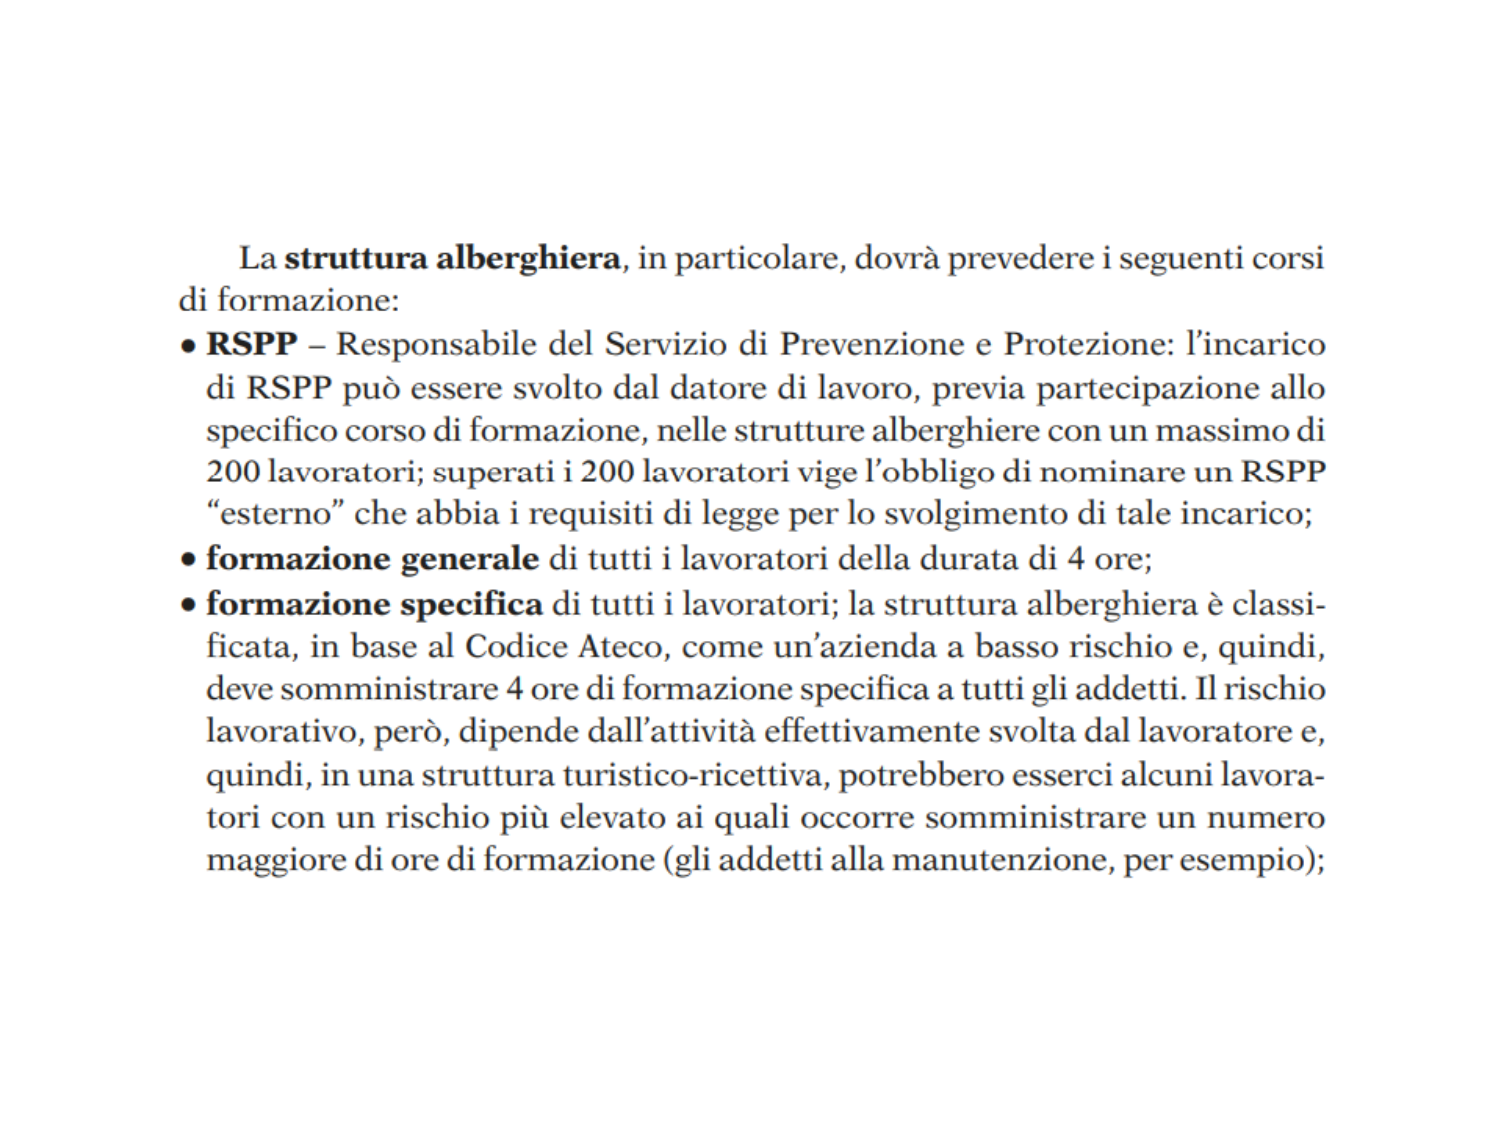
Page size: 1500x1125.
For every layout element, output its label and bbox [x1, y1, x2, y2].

picture [160, 239, 1340, 886]
